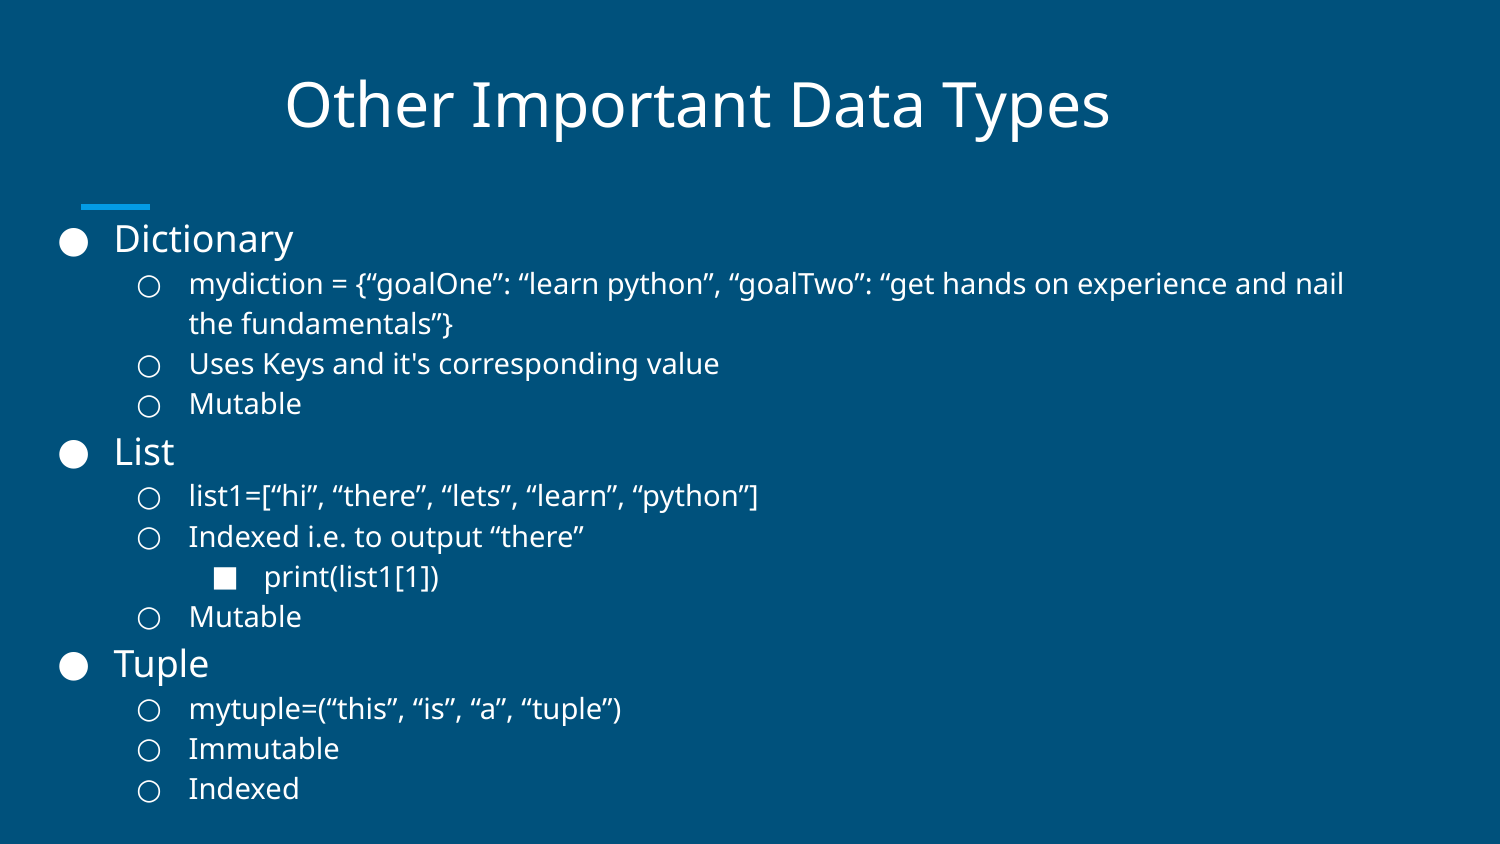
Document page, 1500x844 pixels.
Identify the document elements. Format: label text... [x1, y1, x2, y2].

list Dictionary mydiction = {“goalOne”: “learn python”, “goalTwo”: “get hands on experience and nail the fundamentals”} Uses Keys and it's corresponding value Mutable List list1=[“hi”, “there”, “lets”, “learn”, “python”] Indexed i.e. to output “there” print(list1[1]) Mutable Tuple mytuple=(“this”, “is”, “a”, “tuple”) Immutable Indexed [23, 193, 1397, 844]
title Other Important Data Types [269, 43, 1231, 155]
